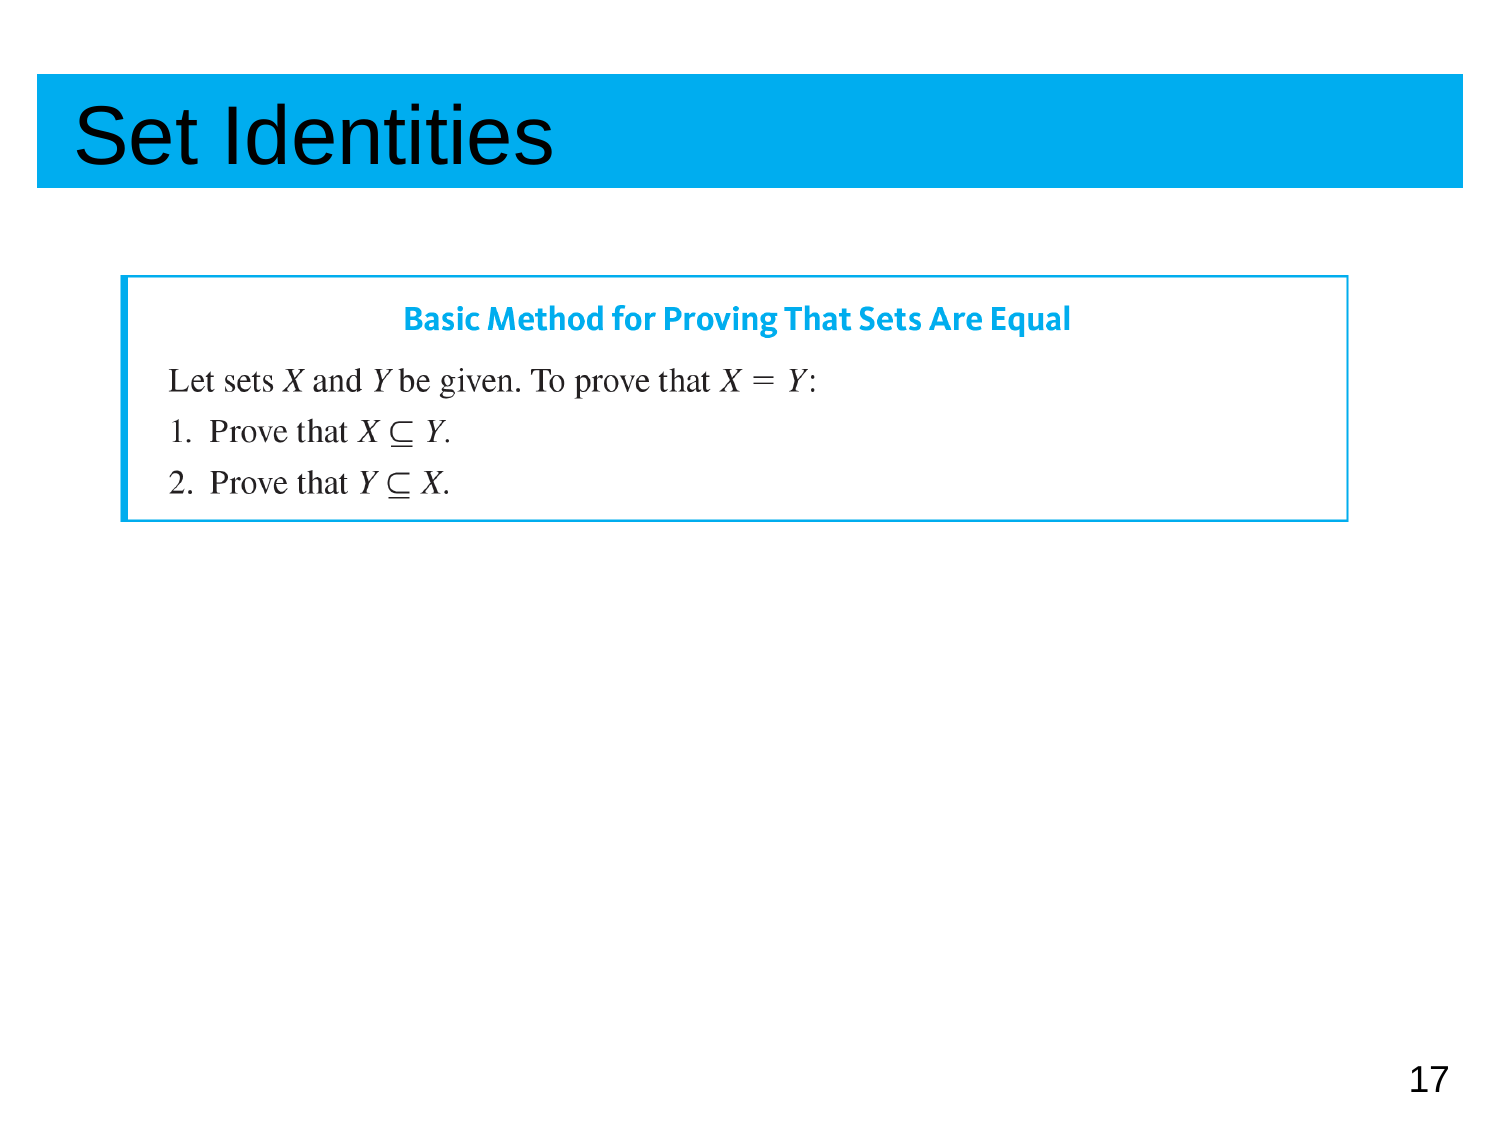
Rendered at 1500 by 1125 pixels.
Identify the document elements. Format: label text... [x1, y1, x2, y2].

picture [113, 266, 1354, 526]
title Set Identities [58, 37, 1408, 225]
